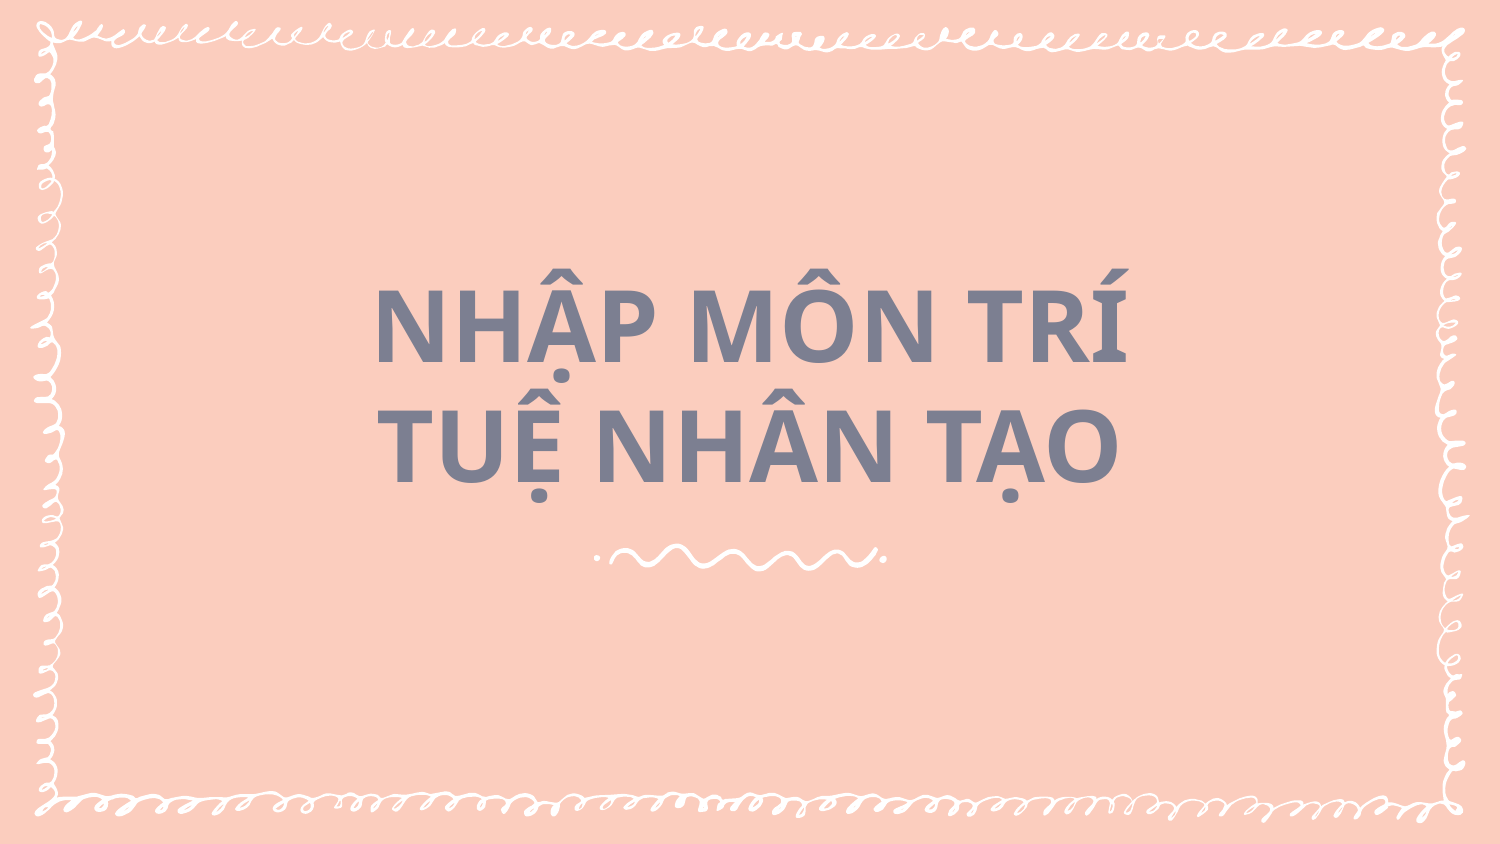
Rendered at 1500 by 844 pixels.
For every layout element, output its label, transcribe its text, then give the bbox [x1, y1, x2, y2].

title NHẬP MÔN TRÍ TUỆ NHÂN TẠO [347, 326, 1153, 517]
